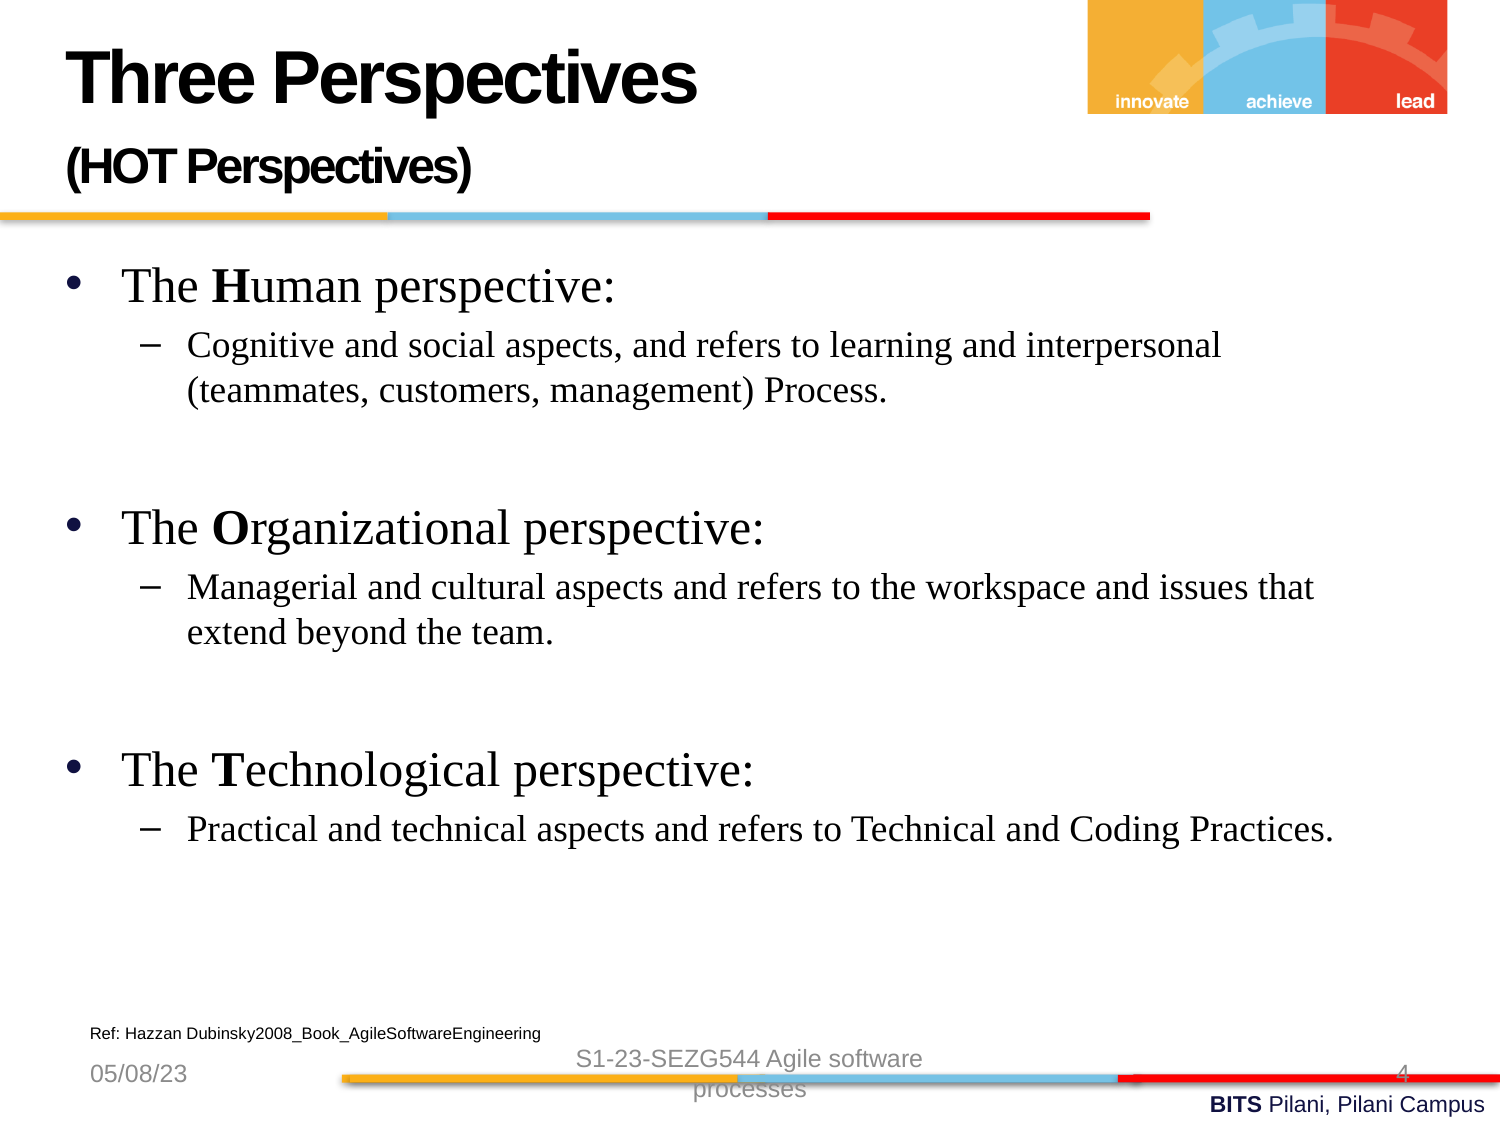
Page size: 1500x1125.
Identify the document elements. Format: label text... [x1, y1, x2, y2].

picture [1087, 0, 1448, 114]
footer S1-23-SEZG544 Agile software processes [512, 1042, 988, 1103]
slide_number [75, 1051, 425, 1103]
slide_number 4 [1074, 1042, 1425, 1103]
text_box Ref: Hazzan Dubinsky2008_Book_AgileSoftwareEngineering [75, 1015, 628, 1051]
list The Human perspective: Cognitive and social aspects, and refers to learning and interpersonal (teammates, customers, management) Process. The Organizational perspective: Managerial and cultural aspects and refers to the workspace and issues that extend beyond the team. The Technological perspective: Practical and technical aspects and refers to Technical and Coding Practices. [50, 245, 1400, 988]
list Three Perspectives (HOT Perspectives) [50, 24, 1088, 213]
